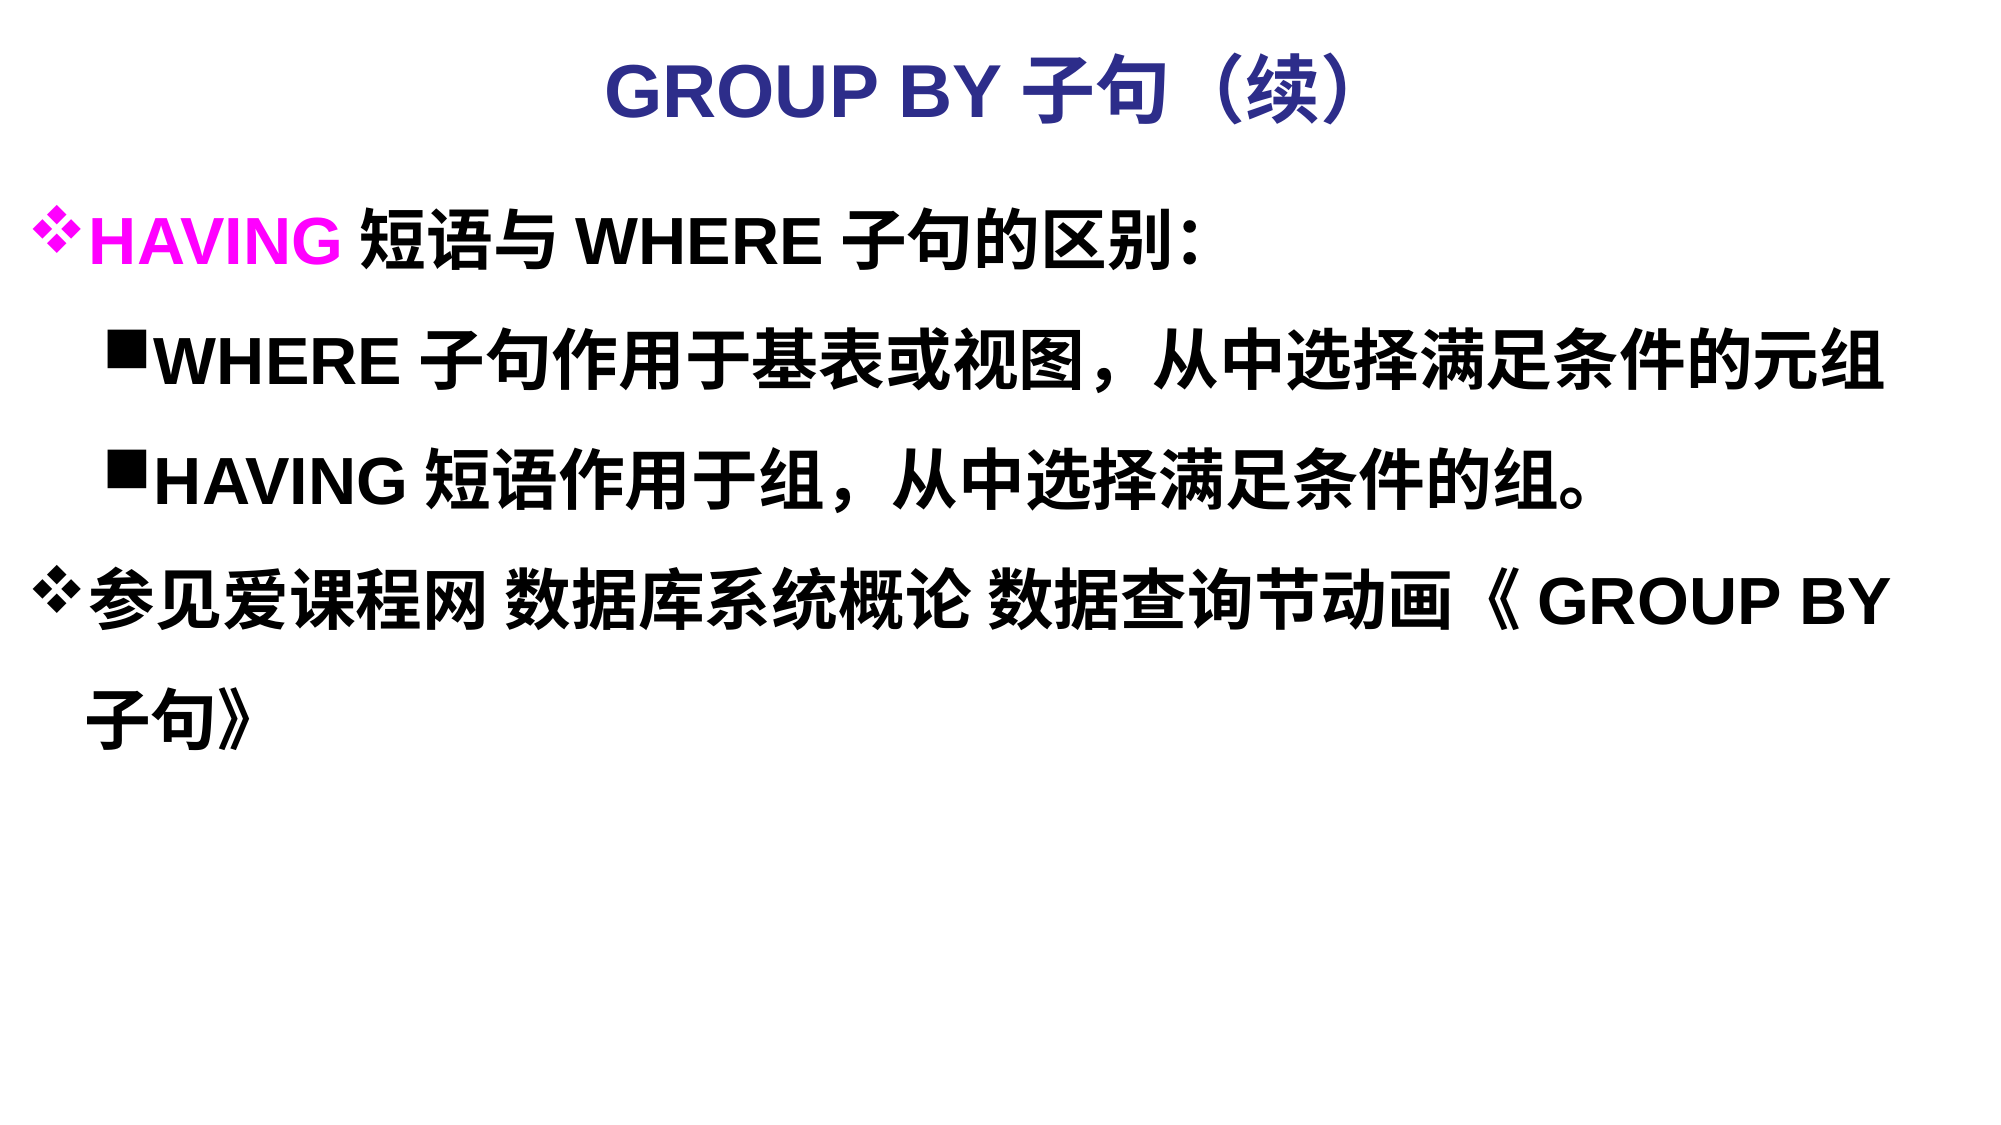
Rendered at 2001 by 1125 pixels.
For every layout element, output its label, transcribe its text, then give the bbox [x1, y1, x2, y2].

list HAVING短语与WHERE子句的区别： WHERE子句作用于基表或视图，从中选择满足条件的元组 HAVING短语作用于组，从中选择满足条件的组。 参见爱课程网 数据库系统概论 数据查询节动画《GROUP BY子句》 [12, 150, 1953, 1052]
title GROUP BY子句（续） [99, 0, 1900, 150]
